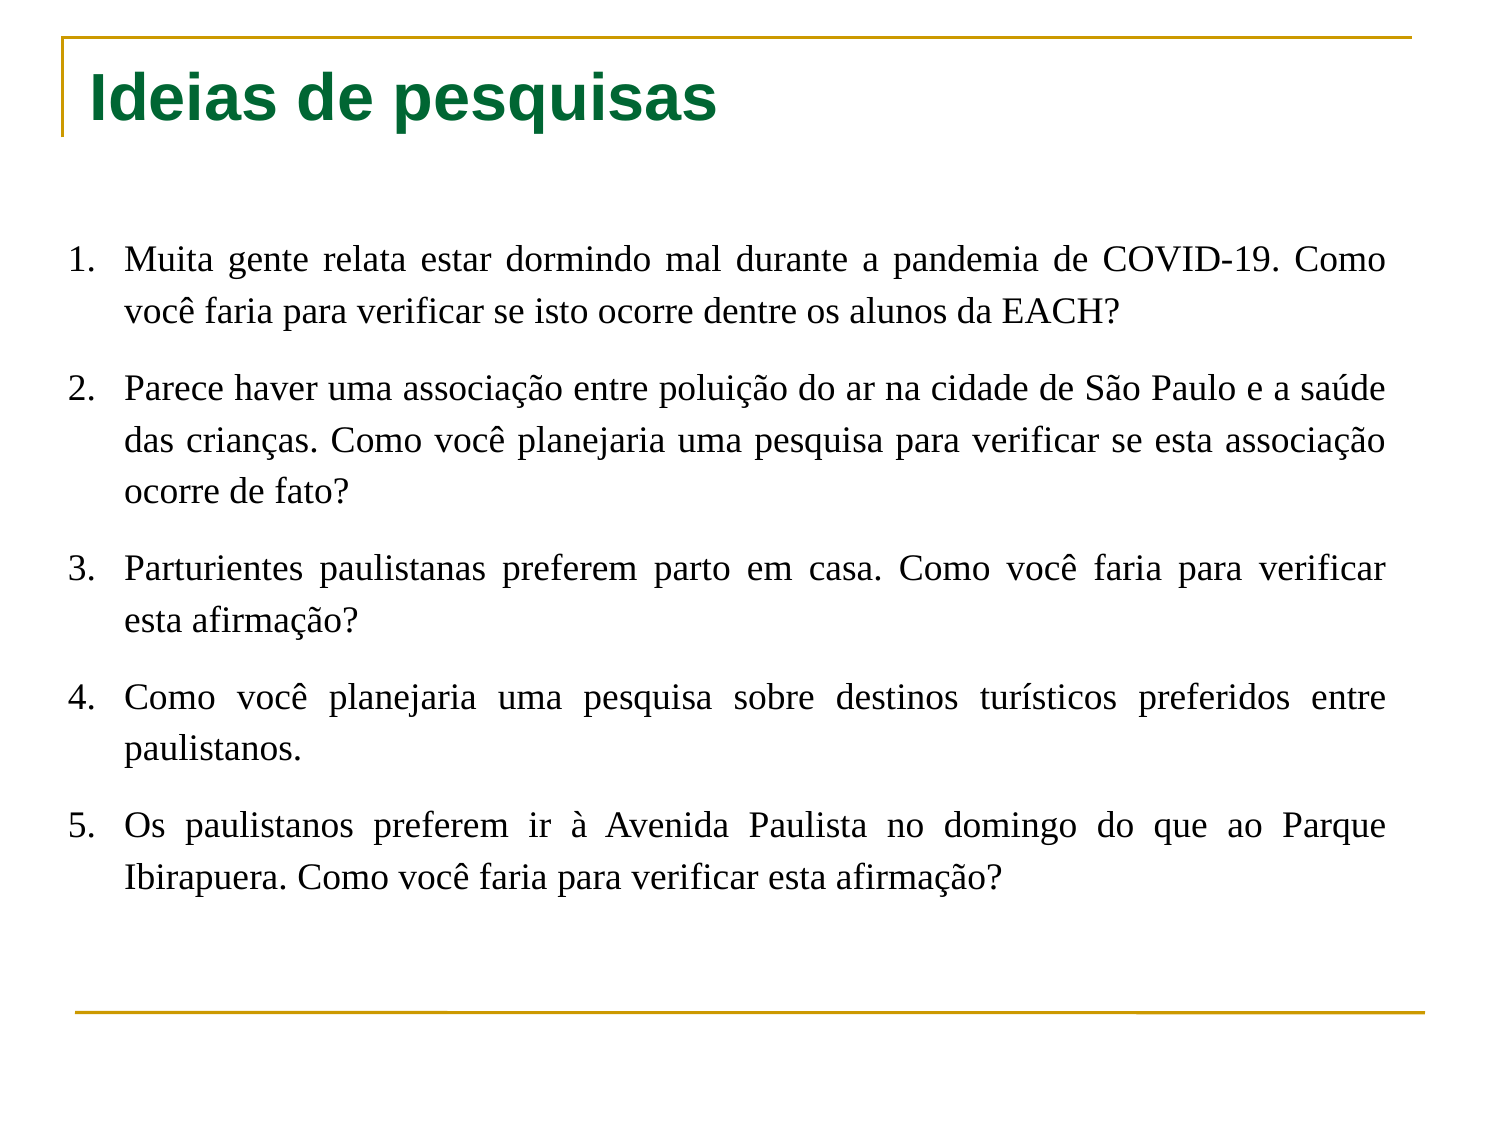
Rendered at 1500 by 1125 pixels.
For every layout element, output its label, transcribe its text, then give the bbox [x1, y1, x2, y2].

list Muita gente relata estar dormindo mal durante a pandemia de COVID-19. Como você faria para verificar se isto ocorre dentre os alunos da EACH? Parece haver uma associação entre poluição do ar na cidade de São Paulo e a saúde das crianças. Como você planejaria uma pesquisa para verificar se esta associação ocorre de fato? Parturientes paulistanas preferem parto em casa. Como você faria para verificar esta afirmação? Como você planejaria uma pesquisa sobre destinos turísticos preferidos entre paulistanos. Os paulistanos preferem ir à Avenida Paulista no domingo do que ao Parque Ibirapuera. Como você faria para verificar esta afirmação? [52, 219, 1404, 1052]
title Ideias de pesquisas [74, 45, 1425, 272]
